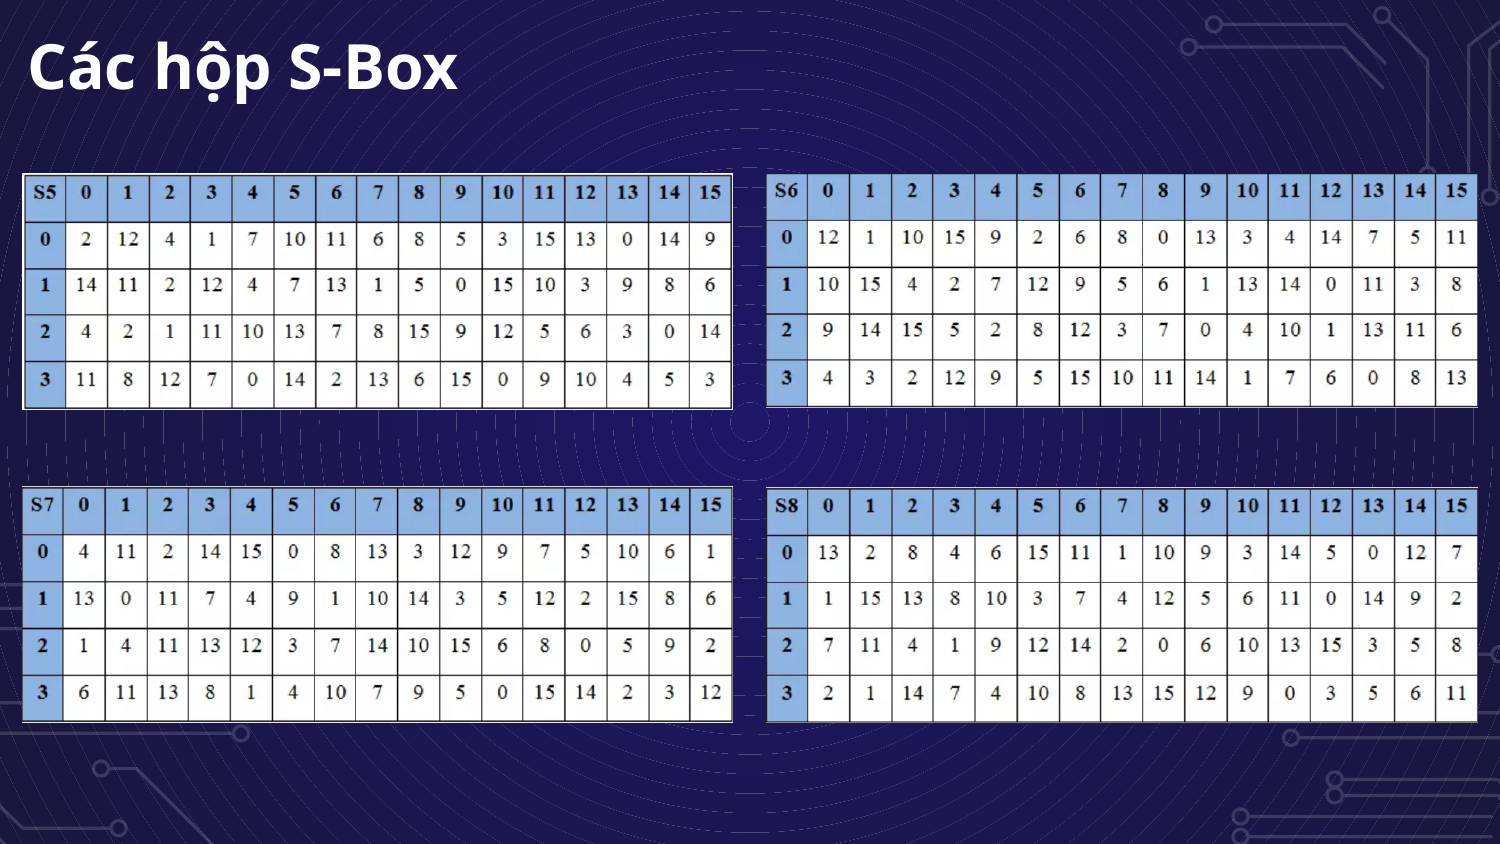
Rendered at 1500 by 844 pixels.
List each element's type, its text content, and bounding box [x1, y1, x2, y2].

picture [766, 173, 1478, 409]
picture [766, 487, 1478, 724]
picture [22, 486, 734, 724]
title Các hộp S-Box [12, 11, 1277, 106]
picture [22, 173, 734, 410]
